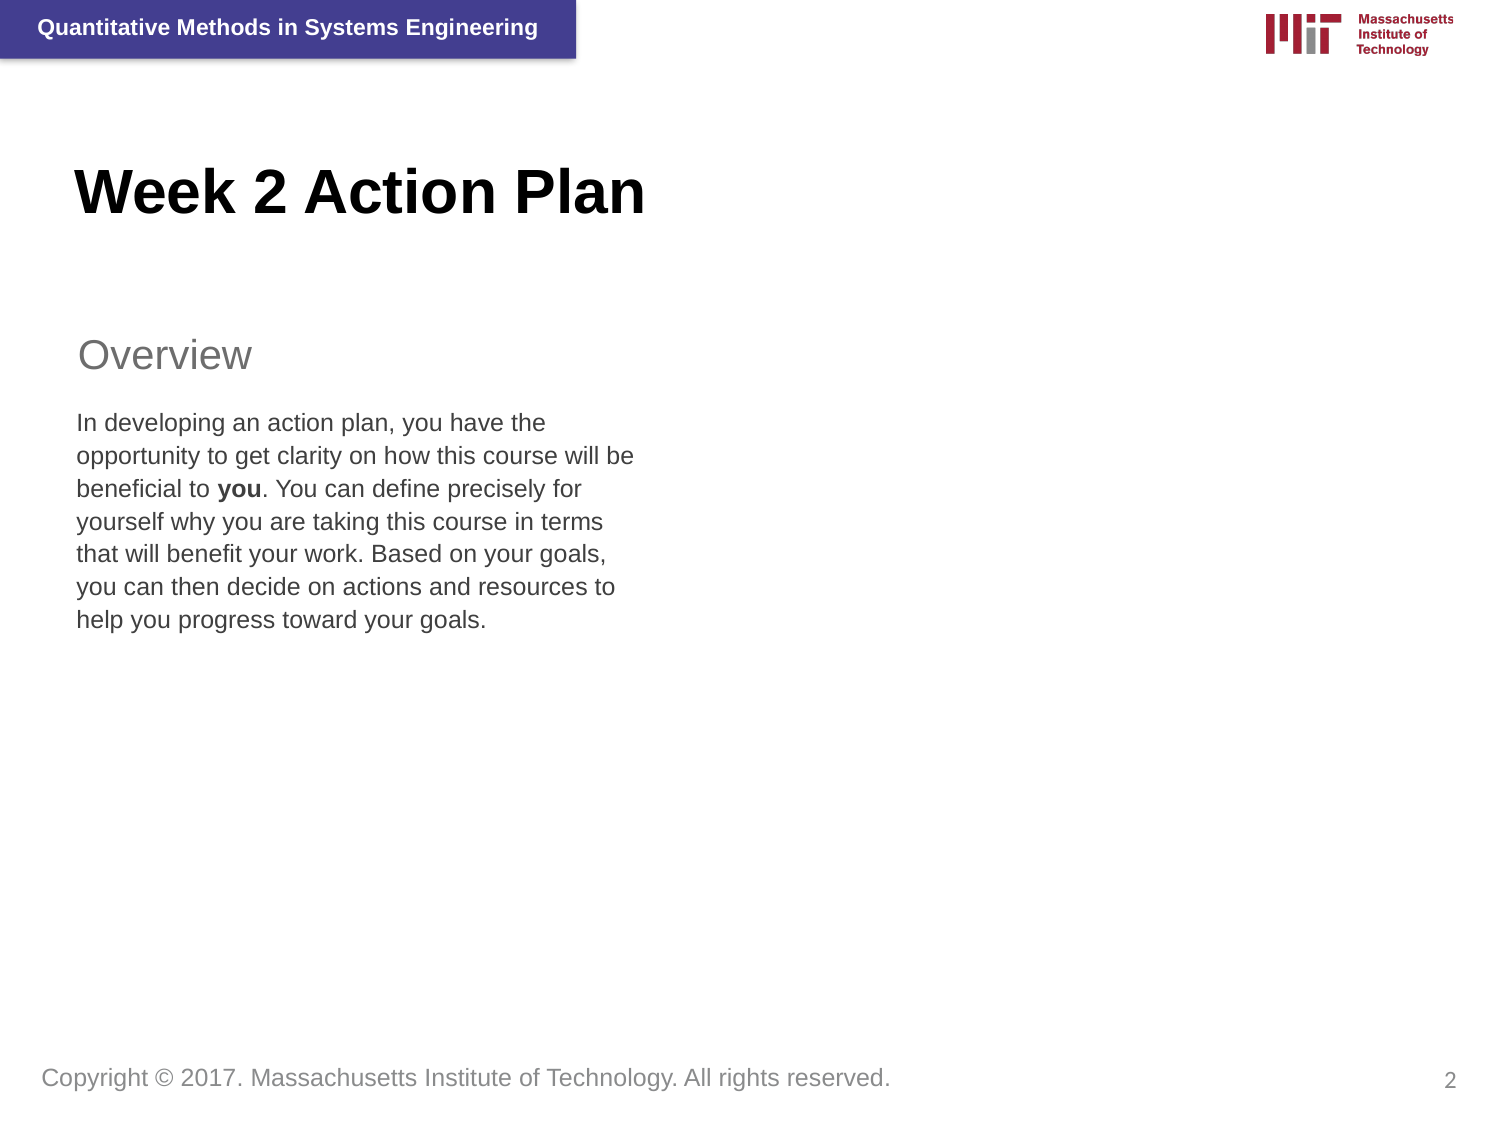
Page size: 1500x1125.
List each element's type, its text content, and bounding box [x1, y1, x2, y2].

text_box In developing an action plan, you have the opportunity to get clarity on how this course will be beneficial to you. You can define precisely for yourself why you are taking this course in terms that will benefit your work. Based on your goals, you can then decide on actions and resources to help you progress toward your goals. [61, 395, 657, 965]
text_box Overview [62, 320, 518, 395]
text_box Week 2 Action Plan [59, 143, 1339, 263]
picture [1266, 14, 1454, 56]
slide_number 2 [1121, 1055, 1472, 1116]
